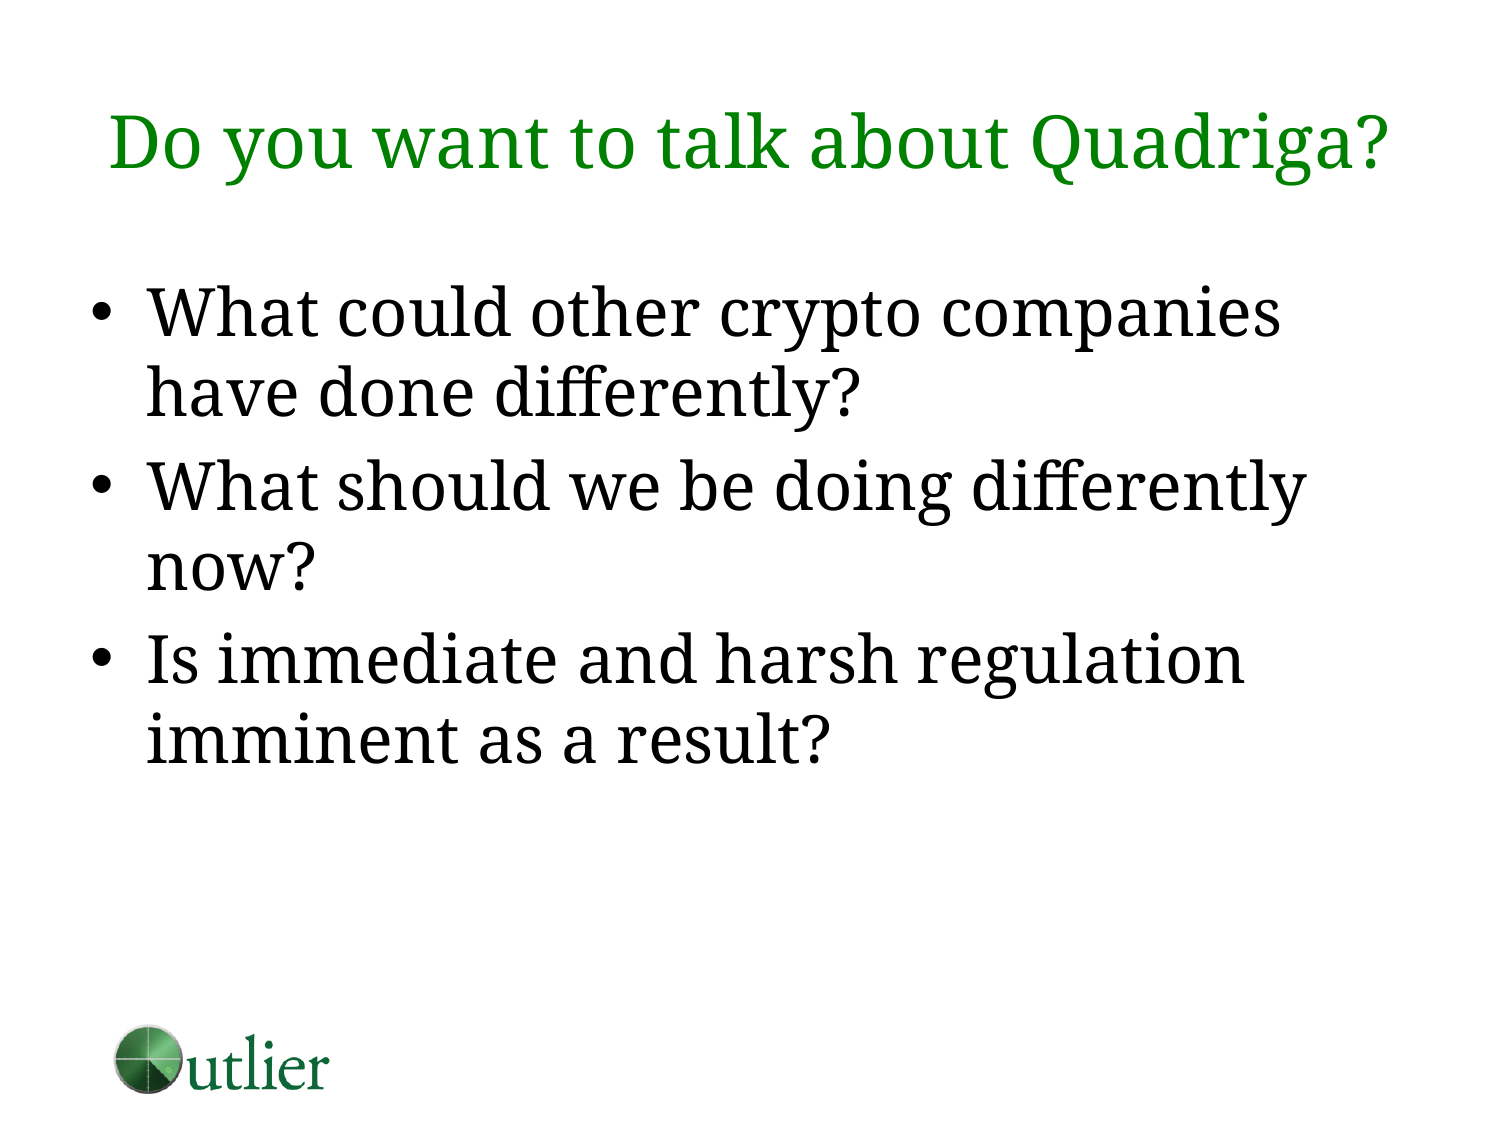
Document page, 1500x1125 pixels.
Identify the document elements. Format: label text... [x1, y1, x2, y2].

title Do you want to talk about Quadriga? [75, 45, 1425, 233]
list What could other crypto companies have done differently? What should we be doing differently now? Is immediate and harsh regulation imminent as a result? [75, 262, 1425, 1005]
